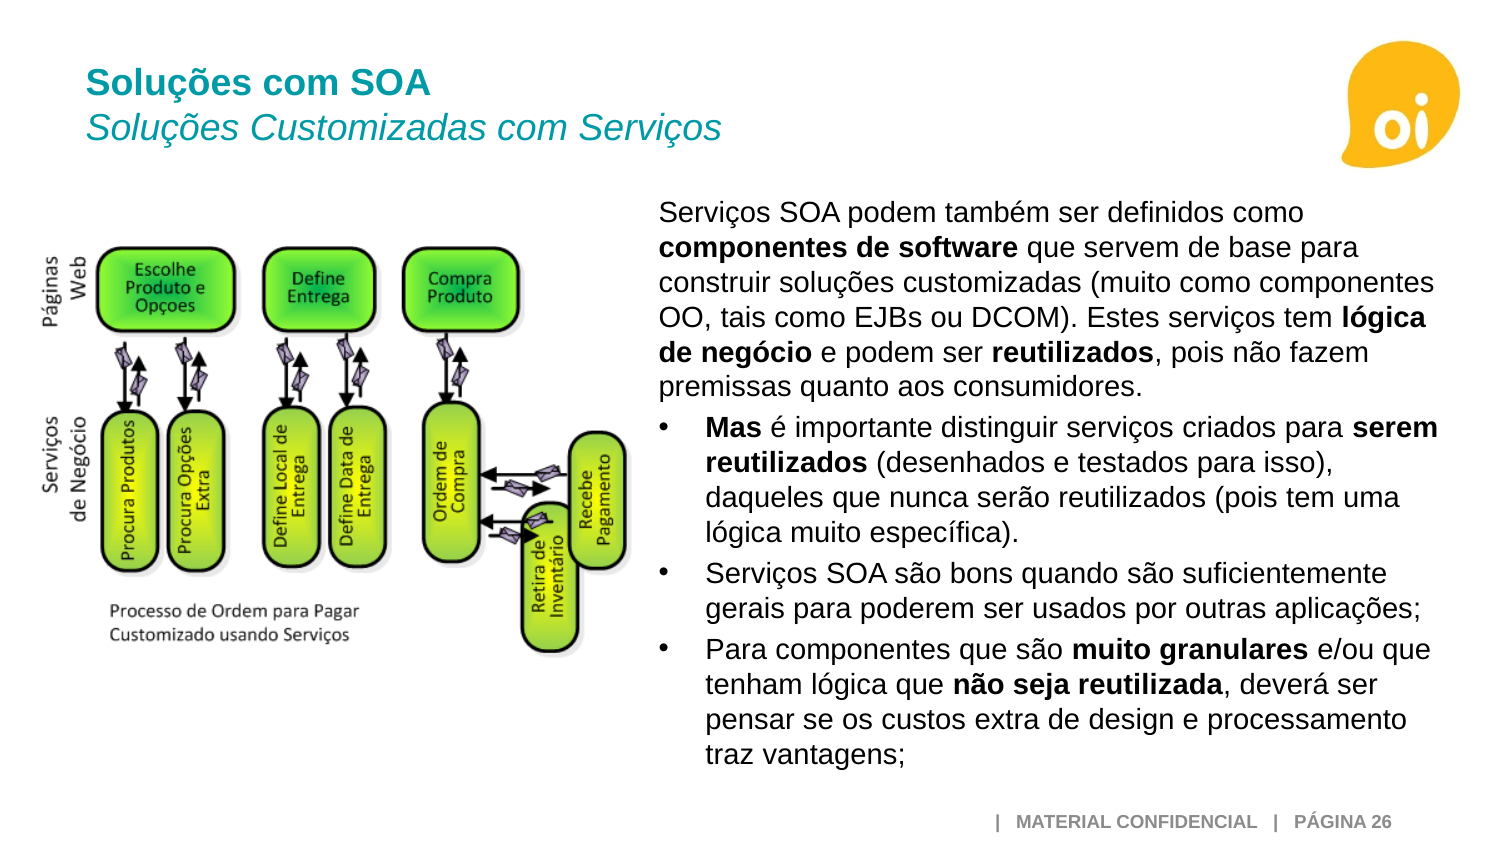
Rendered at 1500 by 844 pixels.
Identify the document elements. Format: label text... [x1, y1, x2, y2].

title Soluções com SOA Soluções Customizadas com Serviços [70, 50, 1182, 157]
slide_number | MATERIAL CONFIDENCIAL | PÁGINA 26 [773, 799, 1408, 844]
picture [0, 0, 1500, 844]
list Serviços SOA podem também ser definidos como componentes de software que servem de base para construir soluções customizadas (muito como componentes OO, tais como EJBs ou DCOM). Estes serviços tem lógica de negócio e podem ser reutilizados, pois não fazem premissas quanto aos consumidores. Mas é importante distinguir serviços criados para serem reutilizados (desenhados e testados para isso), daqueles que nunca serão reutilizados (pois tem uma lógica muito específica). Serviços SOA são bons quando são suficientemente gerais para poderem ser usados por outras aplicações; Para componentes que são muito granulares e/ou que tenham lógica que não seja reutilizada, deverá ser pensar se os custos extra de design e processamento traz vantagens; [643, 185, 1465, 788]
